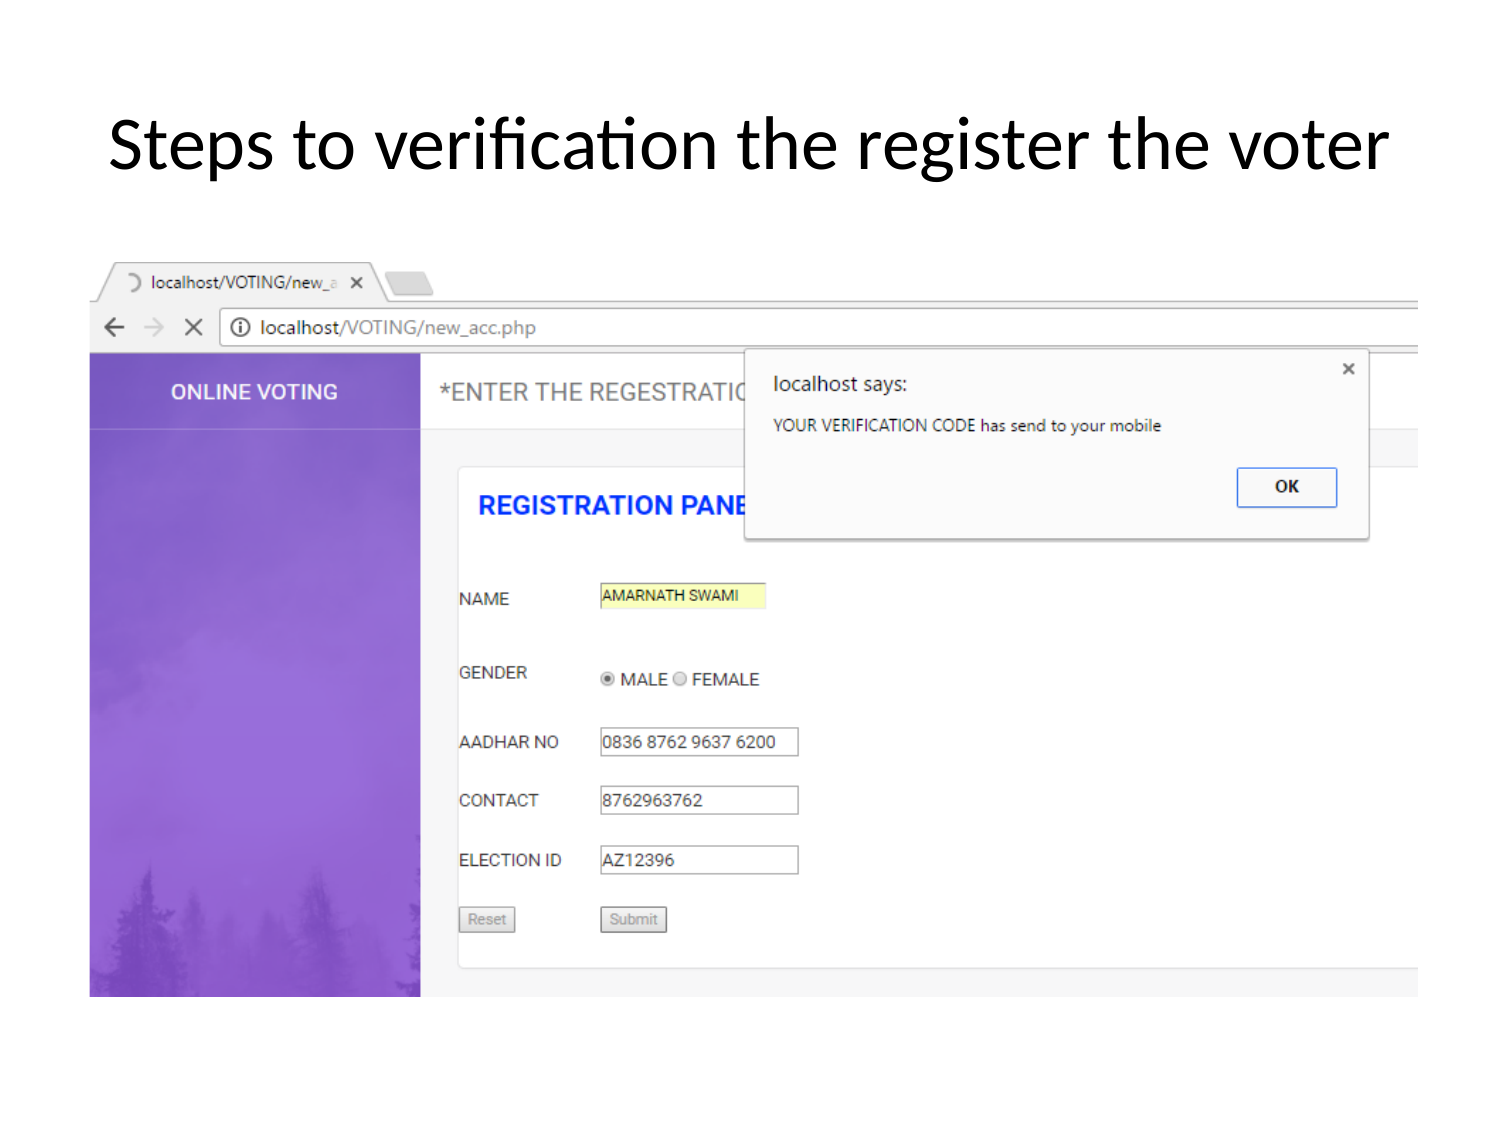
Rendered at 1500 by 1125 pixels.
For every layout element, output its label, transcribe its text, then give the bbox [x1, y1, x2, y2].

picture [89, 262, 1419, 997]
title Steps to verification the register the voter [75, 45, 1425, 233]
